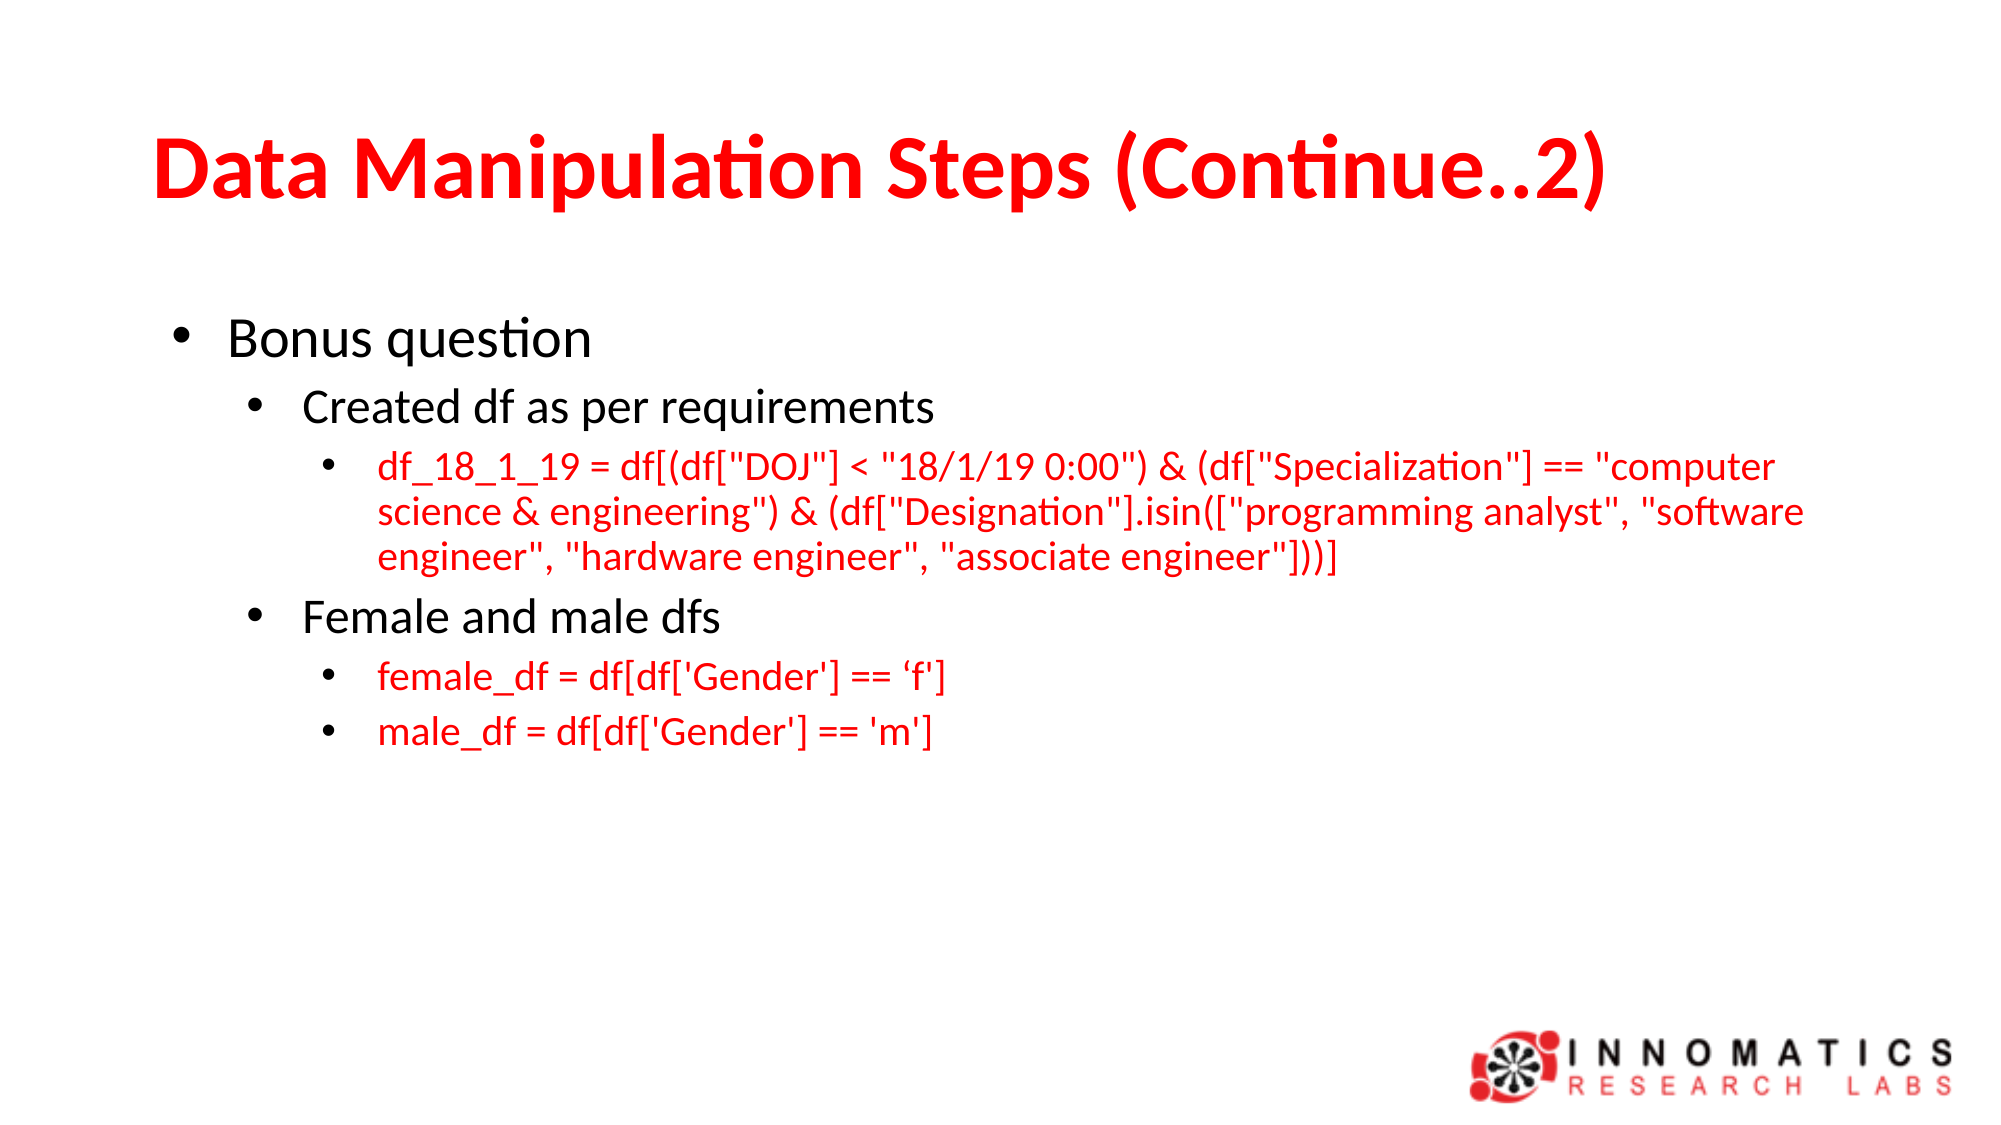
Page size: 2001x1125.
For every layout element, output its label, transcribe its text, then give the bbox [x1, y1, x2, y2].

list Bonus question Created df as per requirements df_18_1_19 = df[(df["DOJ"] < "18/1/19 0:00") & (df["Specialization"] == "computer science & engineering") & (df["Designation"].isin(["programming analyst", "software engineer", "hardware engineer", "associate engineer"]))] Female and male dfs female_df = df[df['Gender'] == ‘f'] male_df = df[df['Gender'] == 'm'] [137, 299, 1863, 1014]
title Data Manipulation Steps (Continue..2) [137, 59, 1863, 278]
picture [1445, 1014, 1975, 1125]
